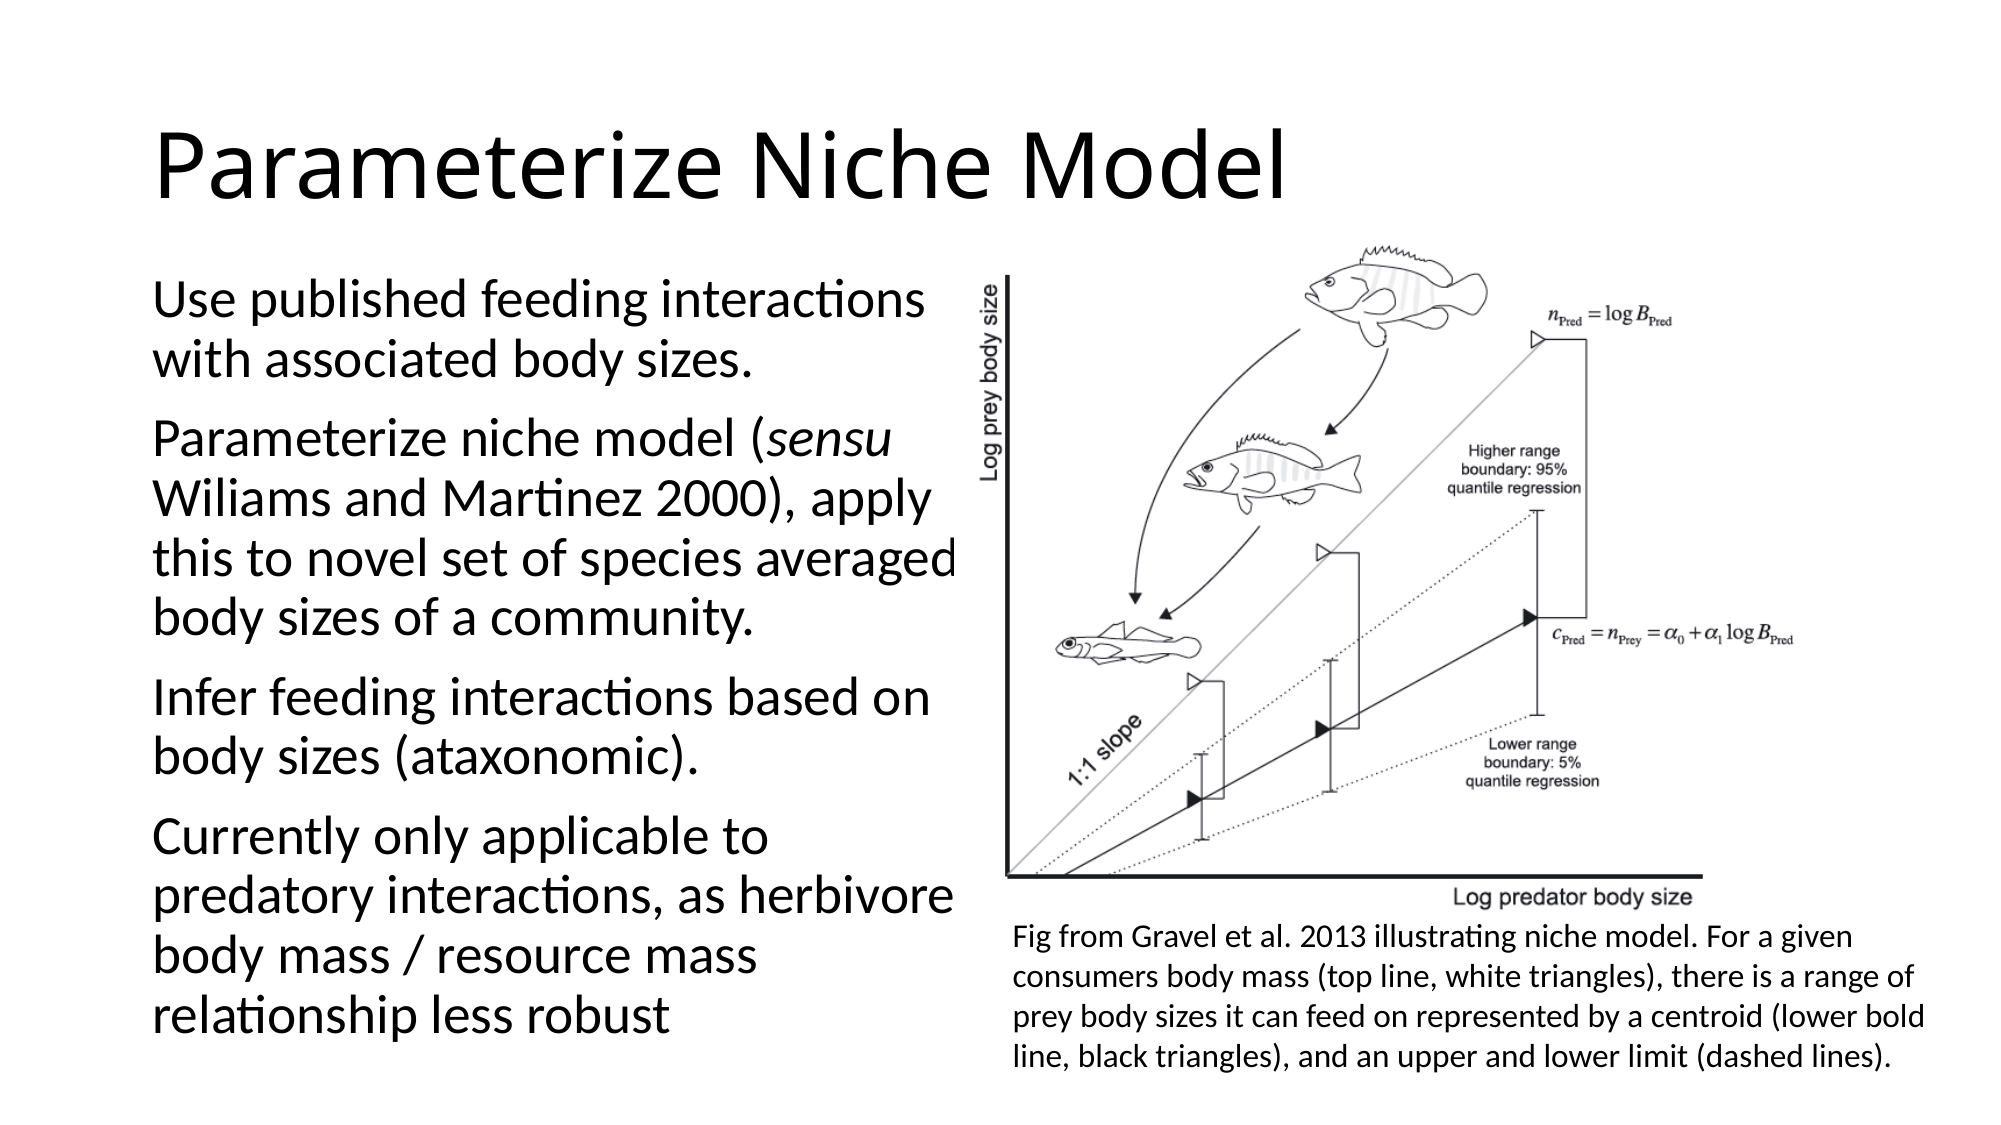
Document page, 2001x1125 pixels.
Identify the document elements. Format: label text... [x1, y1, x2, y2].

picture [954, 218, 1818, 922]
text_box Fig from Gravel et al. 2013 illustrating niche model. For a given consumers body mass (top line, white triangles), there is a range of prey body sizes it can feed on represented by a centroid (lower bold line, black triangles), and an upper and lower limit (dashed lines). [998, 907, 1961, 1082]
title Parameterize Niche Model [137, 59, 1863, 278]
list Use published feeding interactions with associated body sizes. Parameterize niche model (sensu Wiliams and Martinez 2000), apply this to novel set of species averaged body sizes of a community. Infer feeding interactions based on body sizes (ataxonomic). Currently only applicable to predatory interactions, as herbivore body mass / resource mass relationship less robust [137, 262, 975, 1084]
